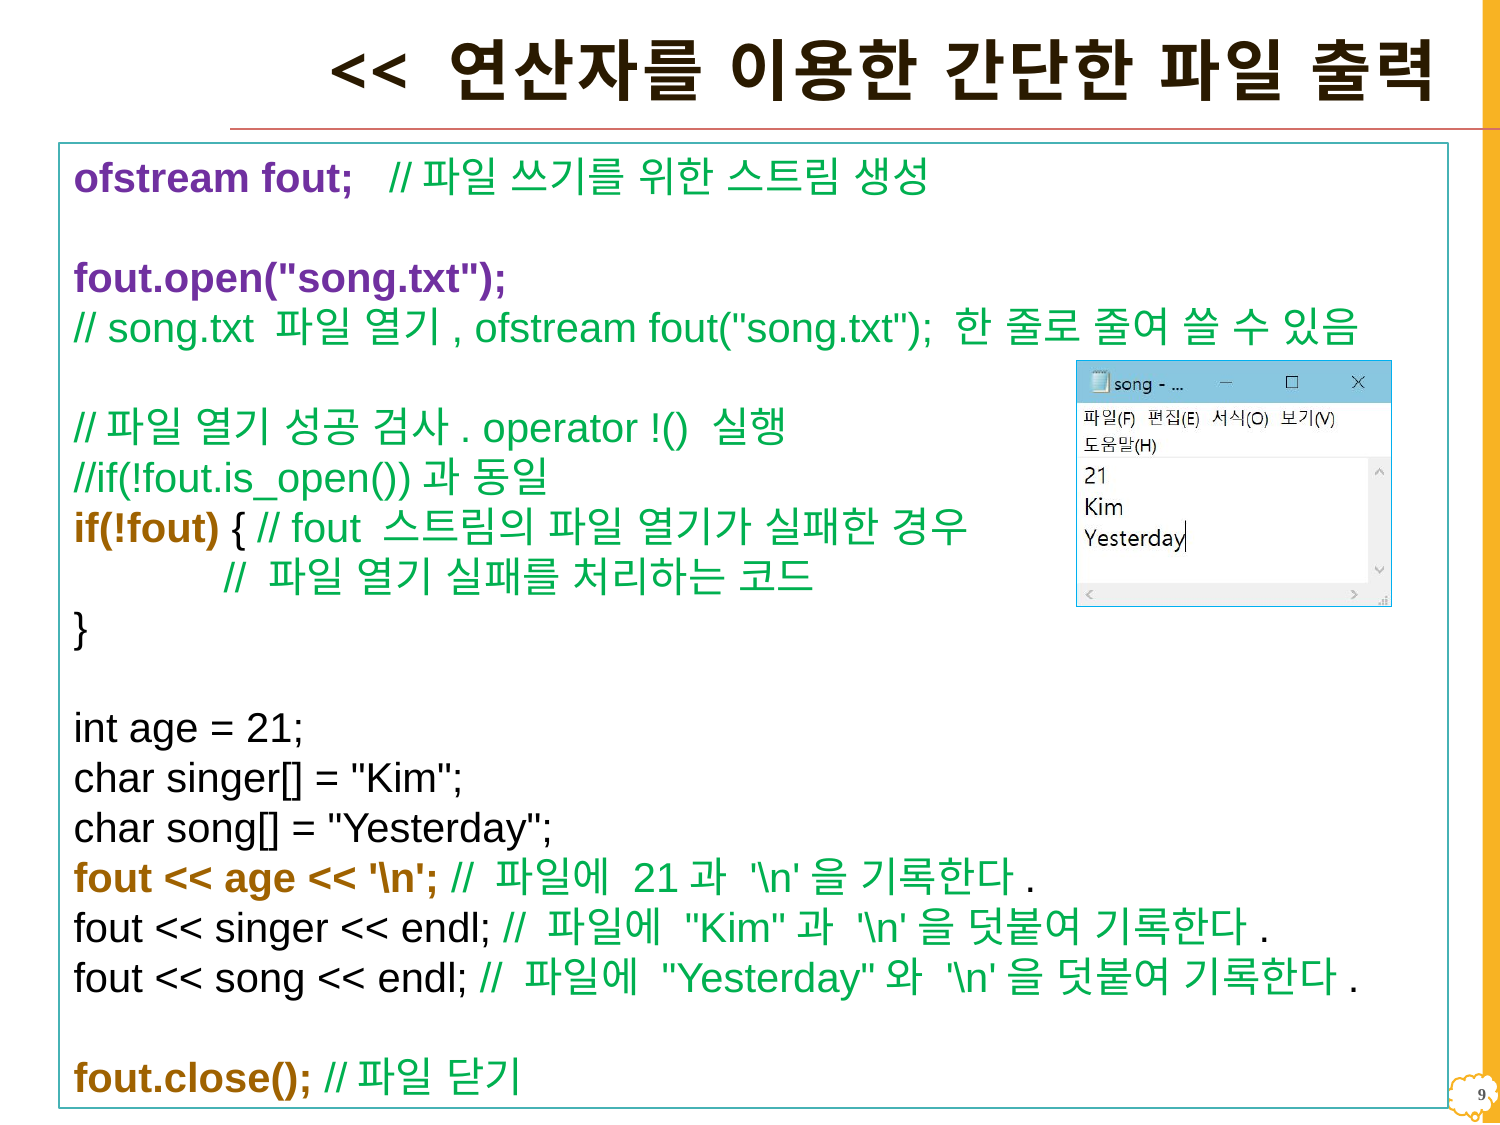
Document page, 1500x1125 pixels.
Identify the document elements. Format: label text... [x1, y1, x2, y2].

text_box ofstream fout; //파일 쓰기를 위한 스트림 생성 fout.open("song.txt"); // song.txt 파일 열기, ofstream fout("song.txt"); 한 줄로 줄여 쓸 수 있음 //파일 열기 성공 검사. operator !() 실행 //if(!fout.is_open())과 동일 if(!fout) { // fout 스트림의 파일 열기가 실패한 경우 // 파일 열기 실패를 처리하는 코드 } int age = 21; char singer[] = "Kim"; char song[] = "Yesterday"; fout << age << '\n'; // 파일에 21과 '\n'을 기록한다. fout << singer << endl; // 파일에 "Kim"과 '\n'을 덧붙여 기록한다. fout << song << endl; // 파일에 "Yesterday"와 '\n'을 덧붙여 기록한다. fout.close(); //파일 닫기 [58, 142, 1449, 1109]
picture [1078, 362, 1390, 605]
slide_number 8 [1448, 1067, 1500, 1120]
title << 연산자를 이용한 간단한 파일 출력 [198, 19, 1453, 130]
